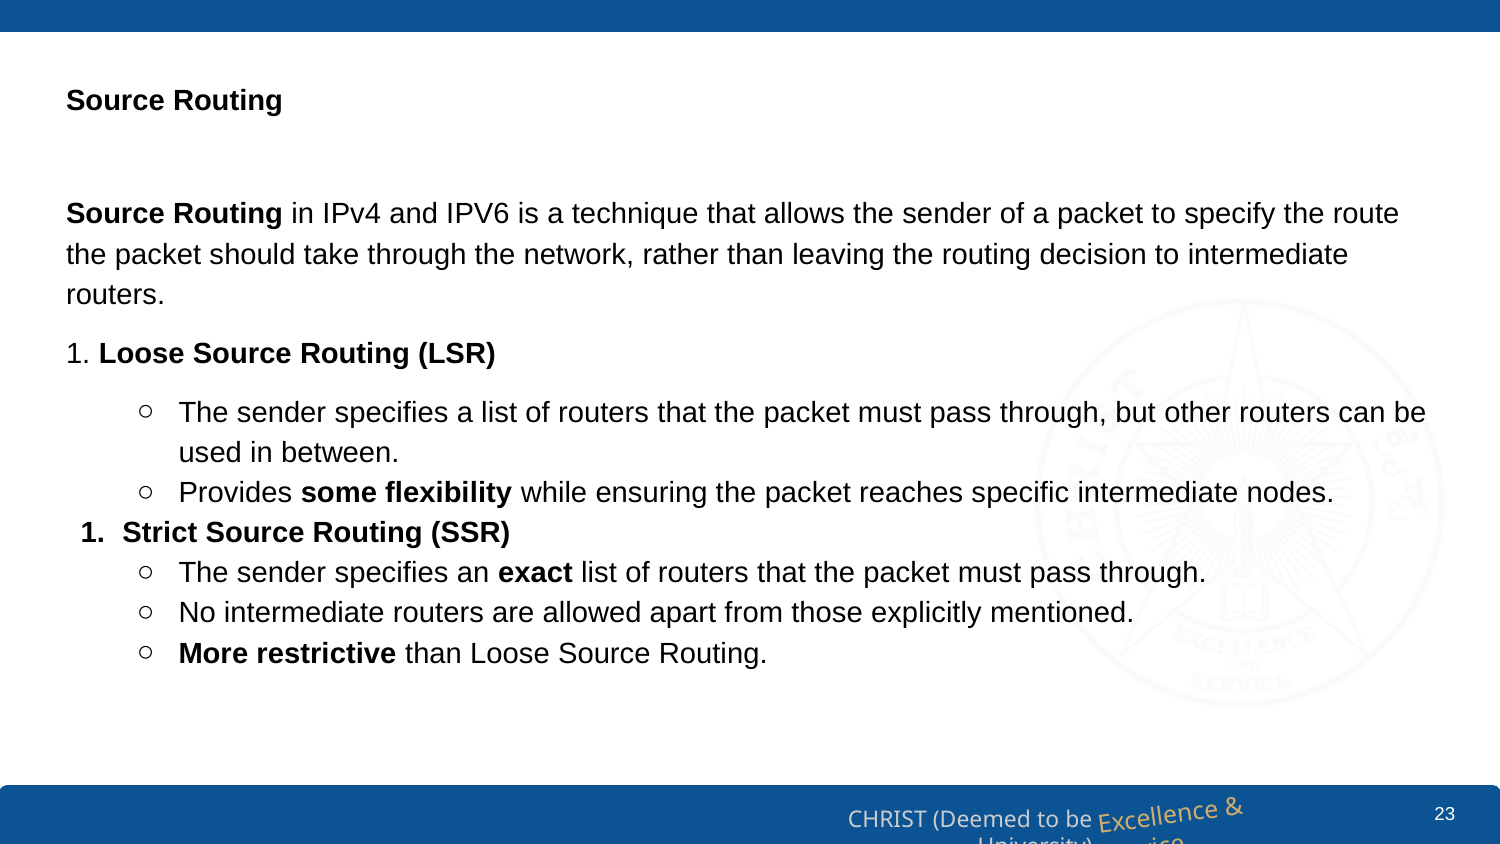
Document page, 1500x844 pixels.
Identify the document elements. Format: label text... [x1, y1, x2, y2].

list Source Routing in IPv4 and IPV6 is a technique that allows the sender of a packet to specify the route the packet should take through the network, rather than leaving the routing decision to intermediate routers. 1. Loose Source Routing (LSR) The sender specifies a list of routers that the packet must pass through, but other routers can be used in between. Provides some flexibility while ensuring the packet reaches specific intermediate nodes. Strict Source Routing (SSR) The sender specifies an exact list of routers that the packet must pass through. No intermediate routers are allowed apart from those explicitly mentioned. More restrictive than Loose Source Routing. [51, 174, 1449, 750]
title Source Routing [51, 60, 1449, 155]
slide_number ‹#› [1380, 788, 1471, 838]
